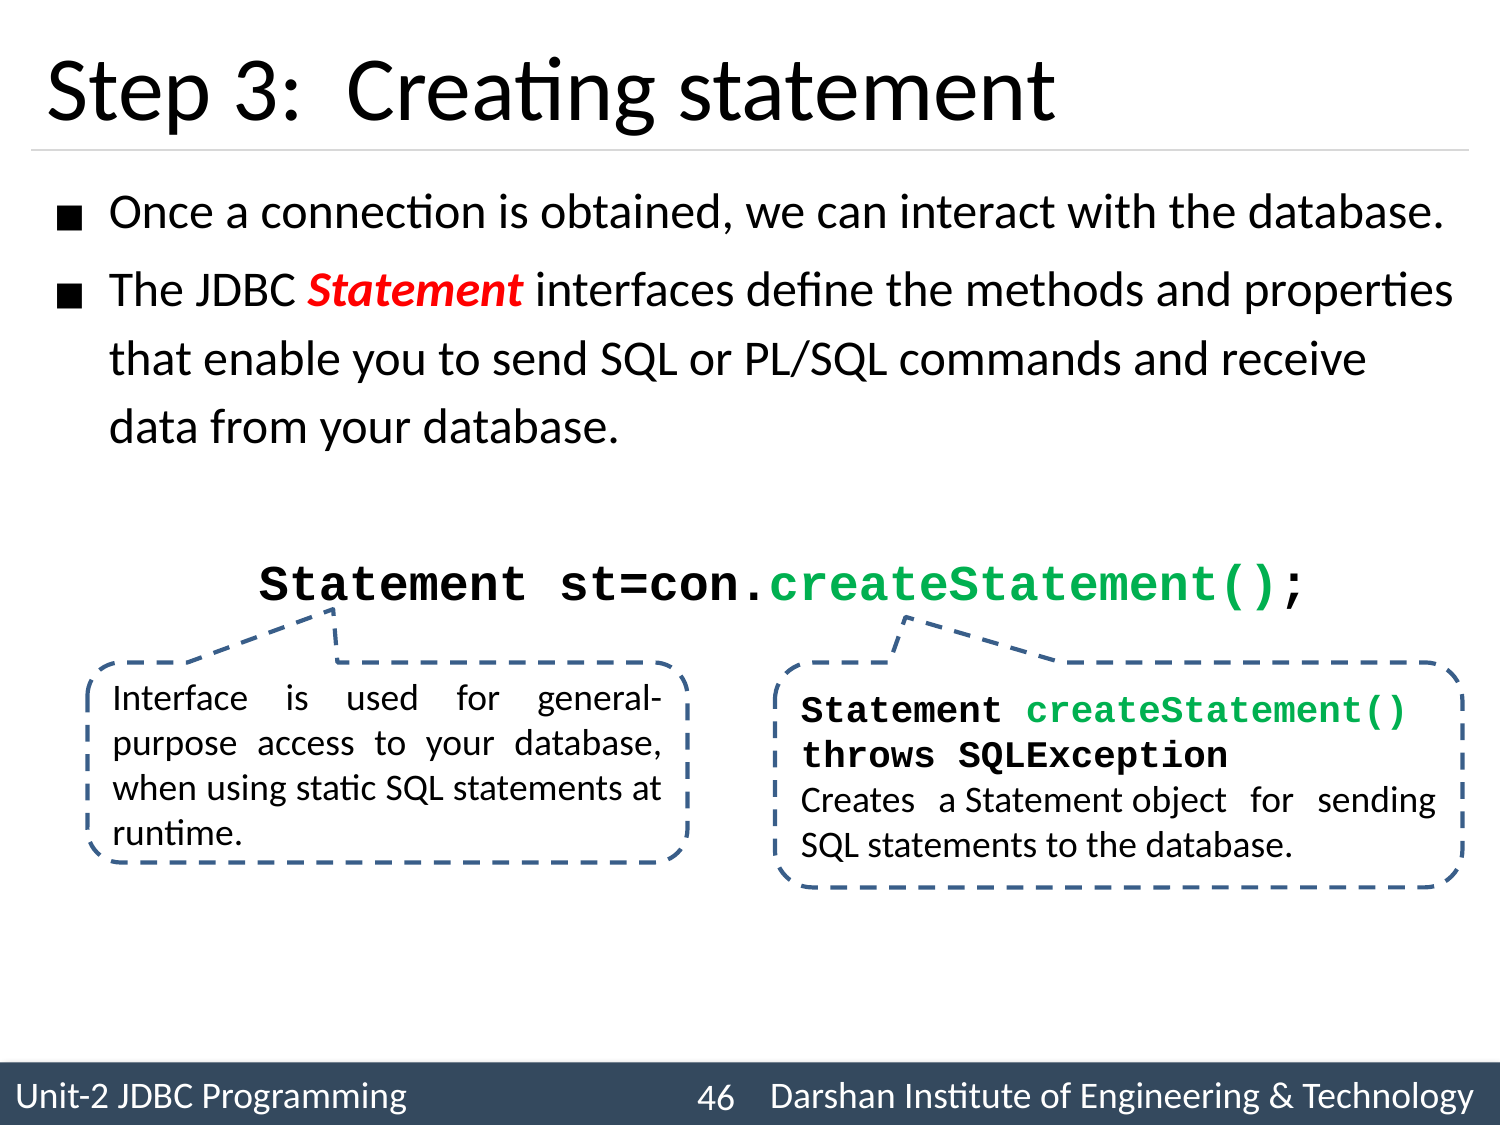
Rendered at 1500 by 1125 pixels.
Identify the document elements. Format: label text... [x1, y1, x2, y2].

text_box Interface is used for general-purpose access to your database, when using static SQL statements at runtime. [87, 609, 688, 863]
list Once a connection is obtained, we can interact with the database. The JDBC Statement interfaces define the methods and properties that enable you to send SQL or PL/SQL commands and receive data from your database. Statement st=con.createStatement(); [37, 162, 1475, 1038]
slide_number 46 [624, 1065, 750, 1125]
title Step 3: Creating statement [31, 17, 1469, 150]
text_box Statement createStatement() throws SQLException Creates a Statement object for sending SQL statements to the database. [774, 616, 1463, 888]
